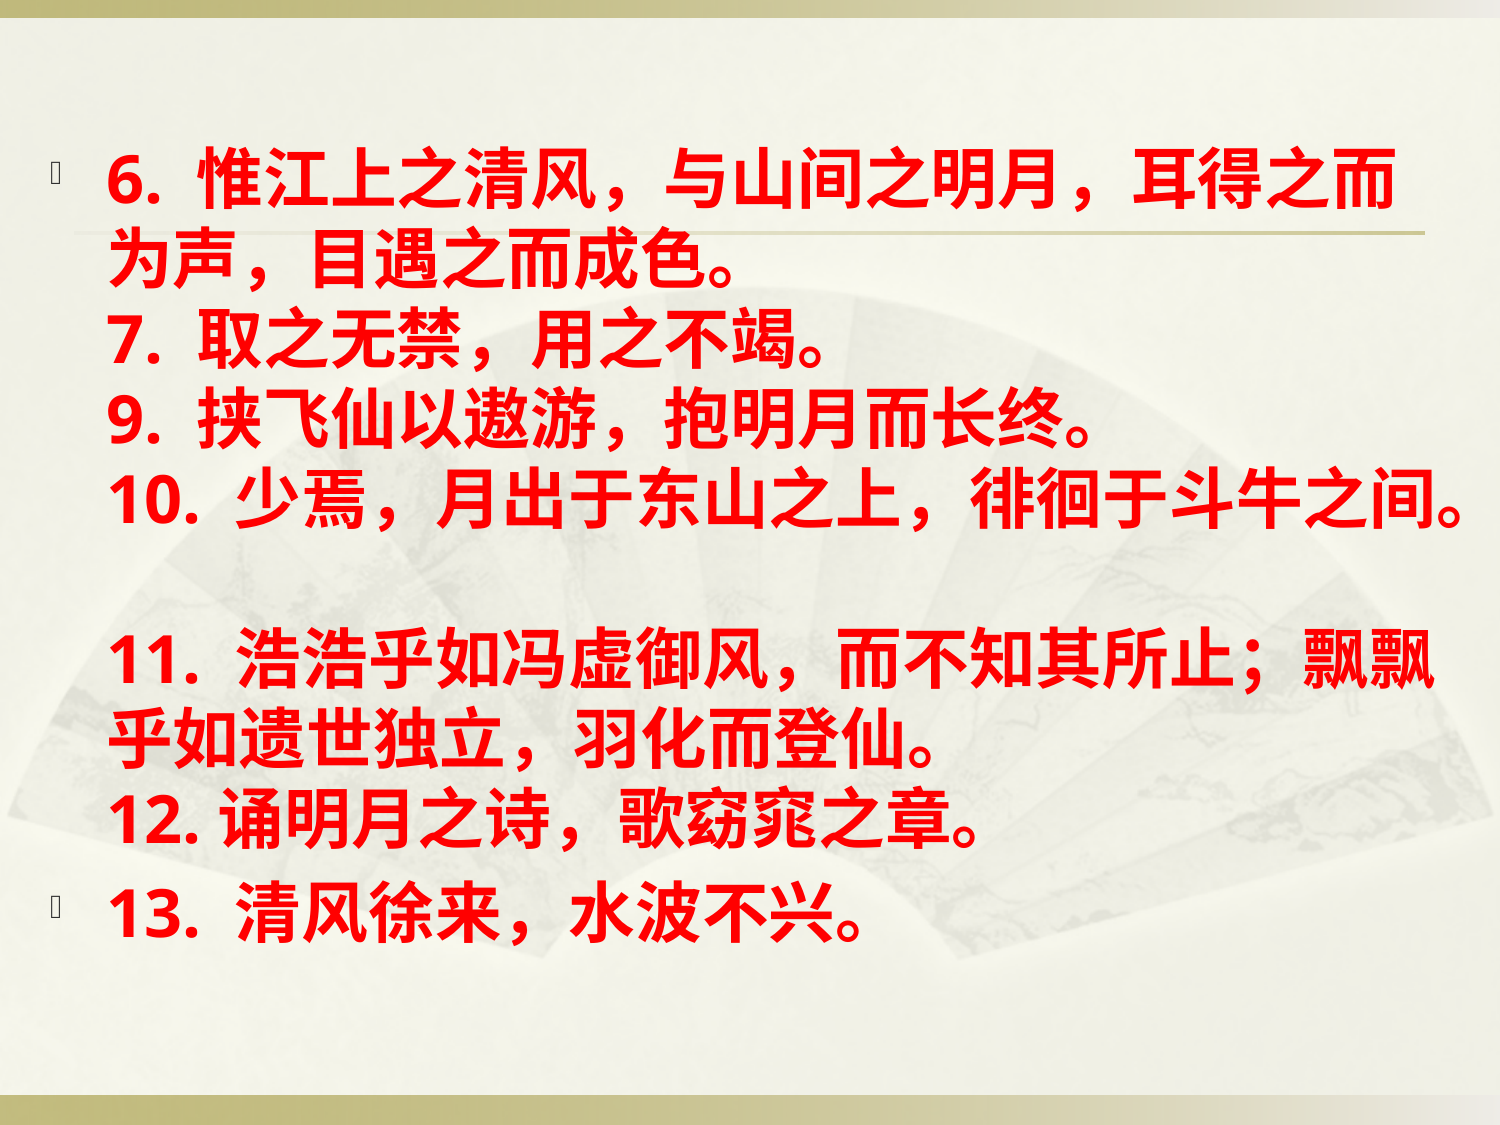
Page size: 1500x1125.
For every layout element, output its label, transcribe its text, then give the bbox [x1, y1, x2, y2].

list 6. 惟江上之清风，与山间之明月，耳得之而为声，目遇之而成色。 7. 取之无禁，用之不竭。 9. 挟飞仙以遨游，抱明月而长终。 10. 少焉，月出于东山之上，徘徊于斗牛之间。 11. 浩浩乎如冯虚御风，而不知其所止；飘飘乎如遗世独立，羽化而登仙。 12.诵明月之诗，歌窈窕之章。 13. 清风徐来，水波不兴。 [35, 128, 1477, 1067]
